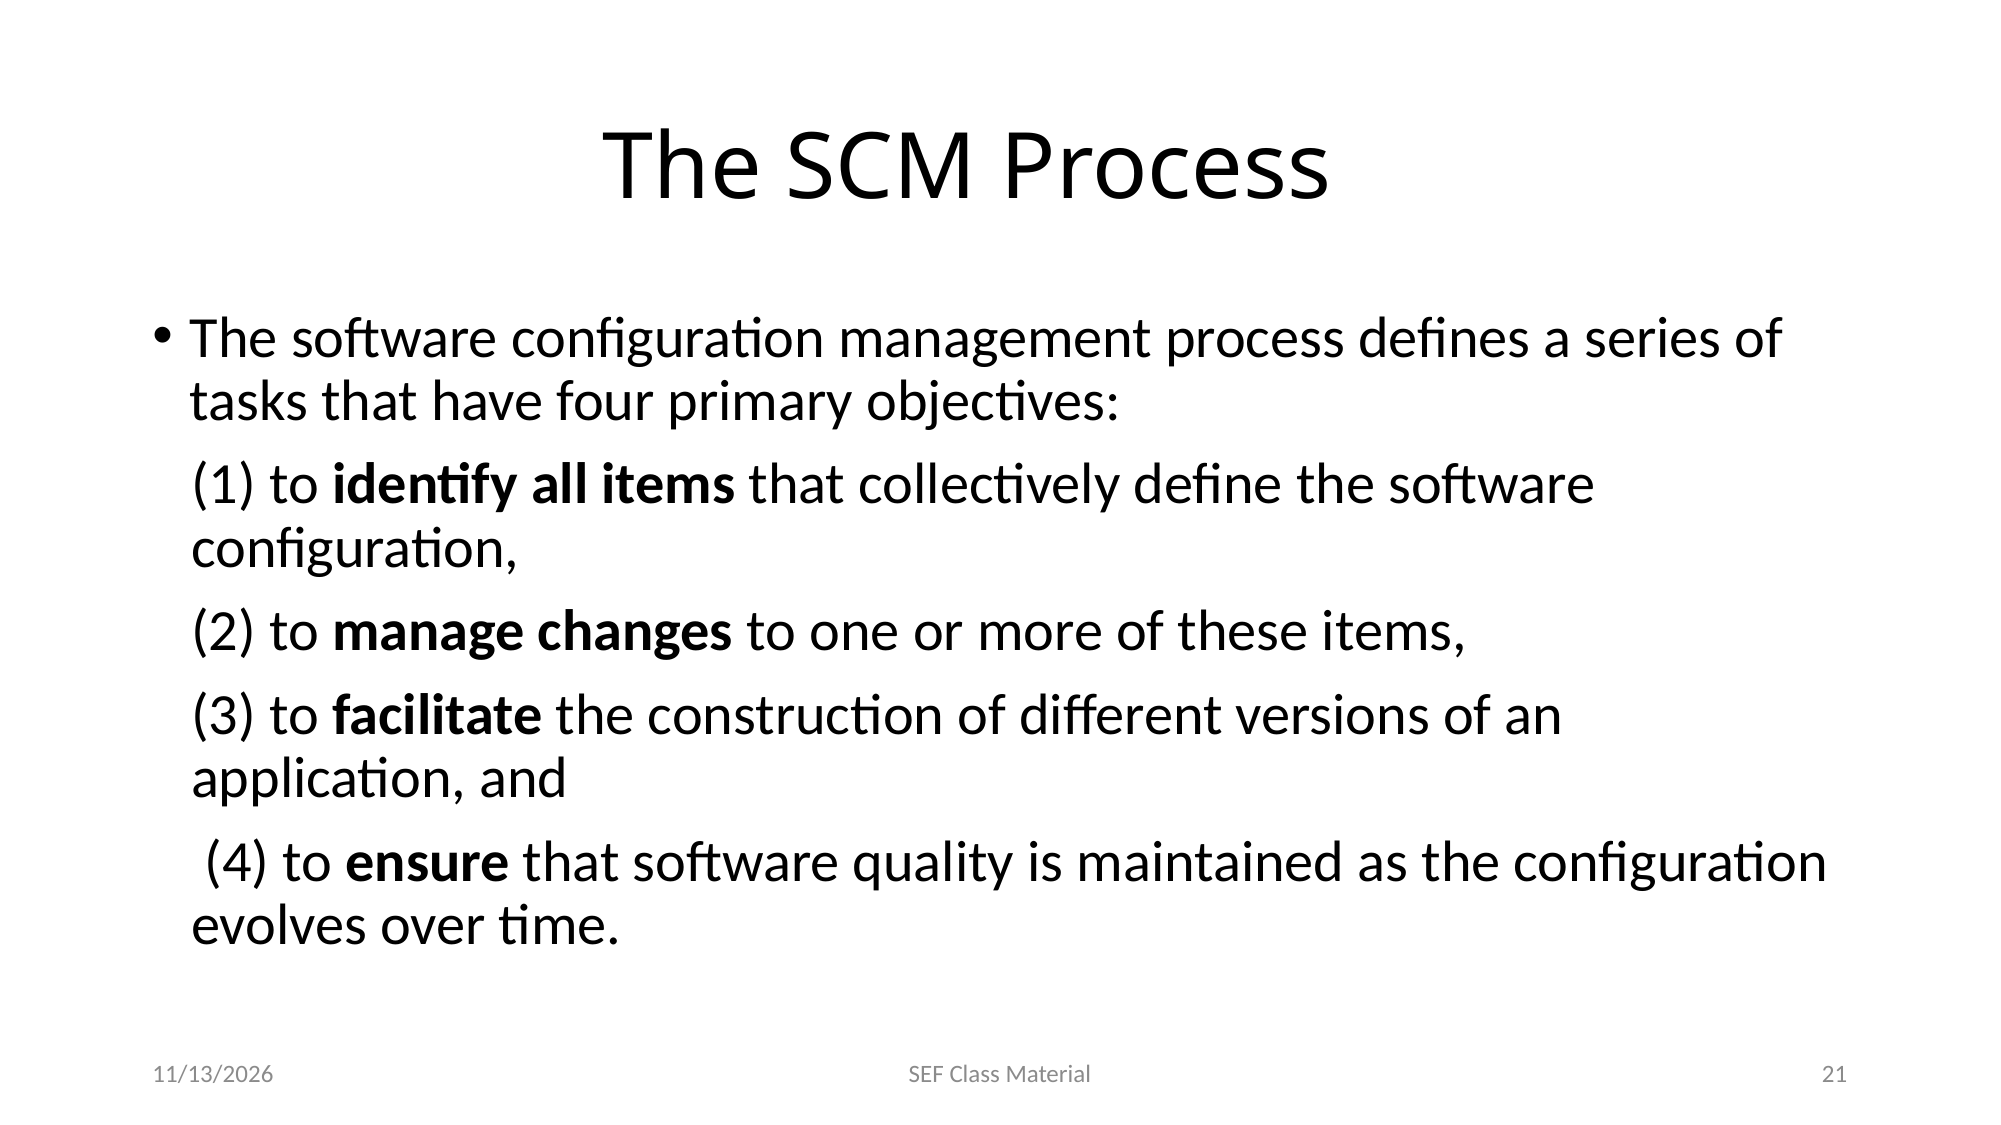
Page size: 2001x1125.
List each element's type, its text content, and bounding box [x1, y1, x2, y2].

title The SCM Process [137, 59, 1863, 278]
footer SEF Class Material [662, 1042, 1338, 1103]
list The software configuration management process defines a series of tasks that have four primary objectives: (1) to identify all items that collectively define the software configuration, (2) to manage changes to one or more of these items, (3) to facilitate the construction of different versions of an application, and (4) to ensure that software quality is maintained as the configuration evolves over time. [137, 299, 1863, 1014]
slide_number 21 [1412, 1042, 1863, 1103]
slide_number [137, 1042, 588, 1103]
